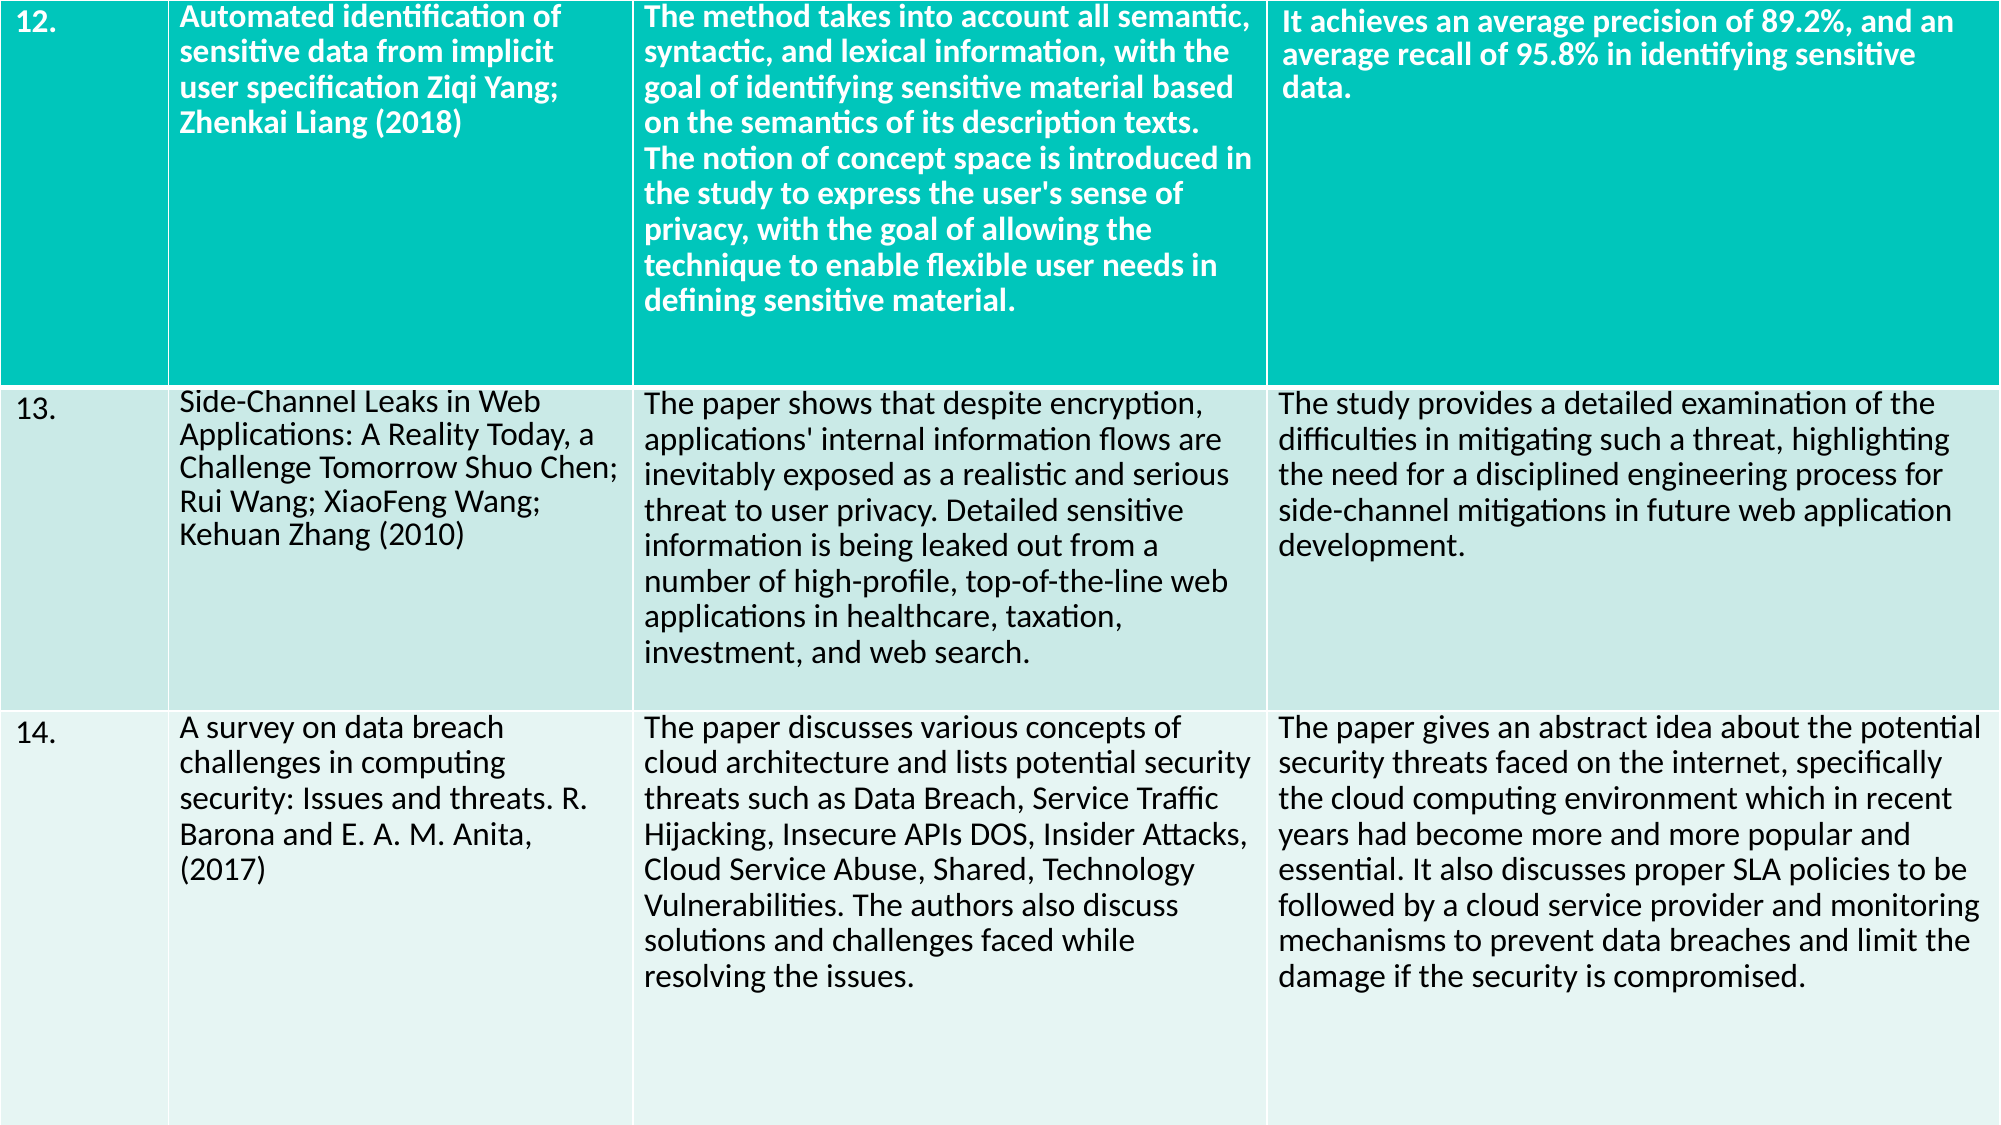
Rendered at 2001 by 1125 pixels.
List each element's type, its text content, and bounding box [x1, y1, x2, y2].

table_cell The paper gives an abstract idea about the potential security threats faced on the internet, specifically the cloud computing environment which in recent years had become more and more popular and essential. It also discusses proper SLA policies to be followed by a cloud service provider and monitoring mechanisms to prevent data breaches and limit the damage if the security is compromised. [1268, 712, 1999, 1125]
table_cell The paper shows that despite encryption, applications' internal information flows are inevitably exposed as a realistic and serious threat to user privacy. Detailed sensitive information is being leaked out from a number of high-profile, top-of-the-line web applications in healthcare, taxation, investment, and web search. [634, 390, 1266, 710]
table_header 12. [1, 1, 168, 385]
table_cell The study provides a detailed examination of the difficulties in mitigating such a threat, highlighting the need for a disciplined engineering process for side-channel mitigations in future web application development. [1268, 390, 1999, 710]
table_cell The paper discusses various concepts of cloud architecture and lists potential security threats such as Data Breach, Service Traffic Hijacking, Insecure APIs DOS, Insider Attacks, Cloud Service Abuse, Shared, Technology Vulnerabilities. The authors also discuss solutions and challenges faced while resolving the issues. [634, 712, 1266, 1125]
table_cell Side-Channel Leaks in Web Applications: A Reality Today, a Challenge Tomorrow Shuo Chen; Rui Wang; XiaoFeng Wang; Kehuan Zhang (2010) [169, 390, 632, 710]
table_header The method takes into account all semantic, syntactic, and lexical information, with the goal of identifying sensitive material based on the semantics of its description texts. The notion of concept space is introduced in the study to express the user's sense of privacy, with the goal of allowing the technique to enable flexible user needs in defining sensitive material. [634, 1, 1266, 385]
table_header Automated identification of sensitive data from implicit user specification Ziqi Yang; Zhenkai Liang (2018) [169, 1, 632, 385]
table_header It achieves an average precision of 89.2%, and an average recall of 95.8% in identifying sensitive data. [1268, 1, 1999, 385]
table_cell A survey on data breach challenges in computing security: Issues and threats. R. Barona and E. A. M. Anita, (2017) [169, 712, 632, 1125]
table_cell 13. [1, 390, 168, 710]
table_cell 14. [1, 712, 168, 1125]
